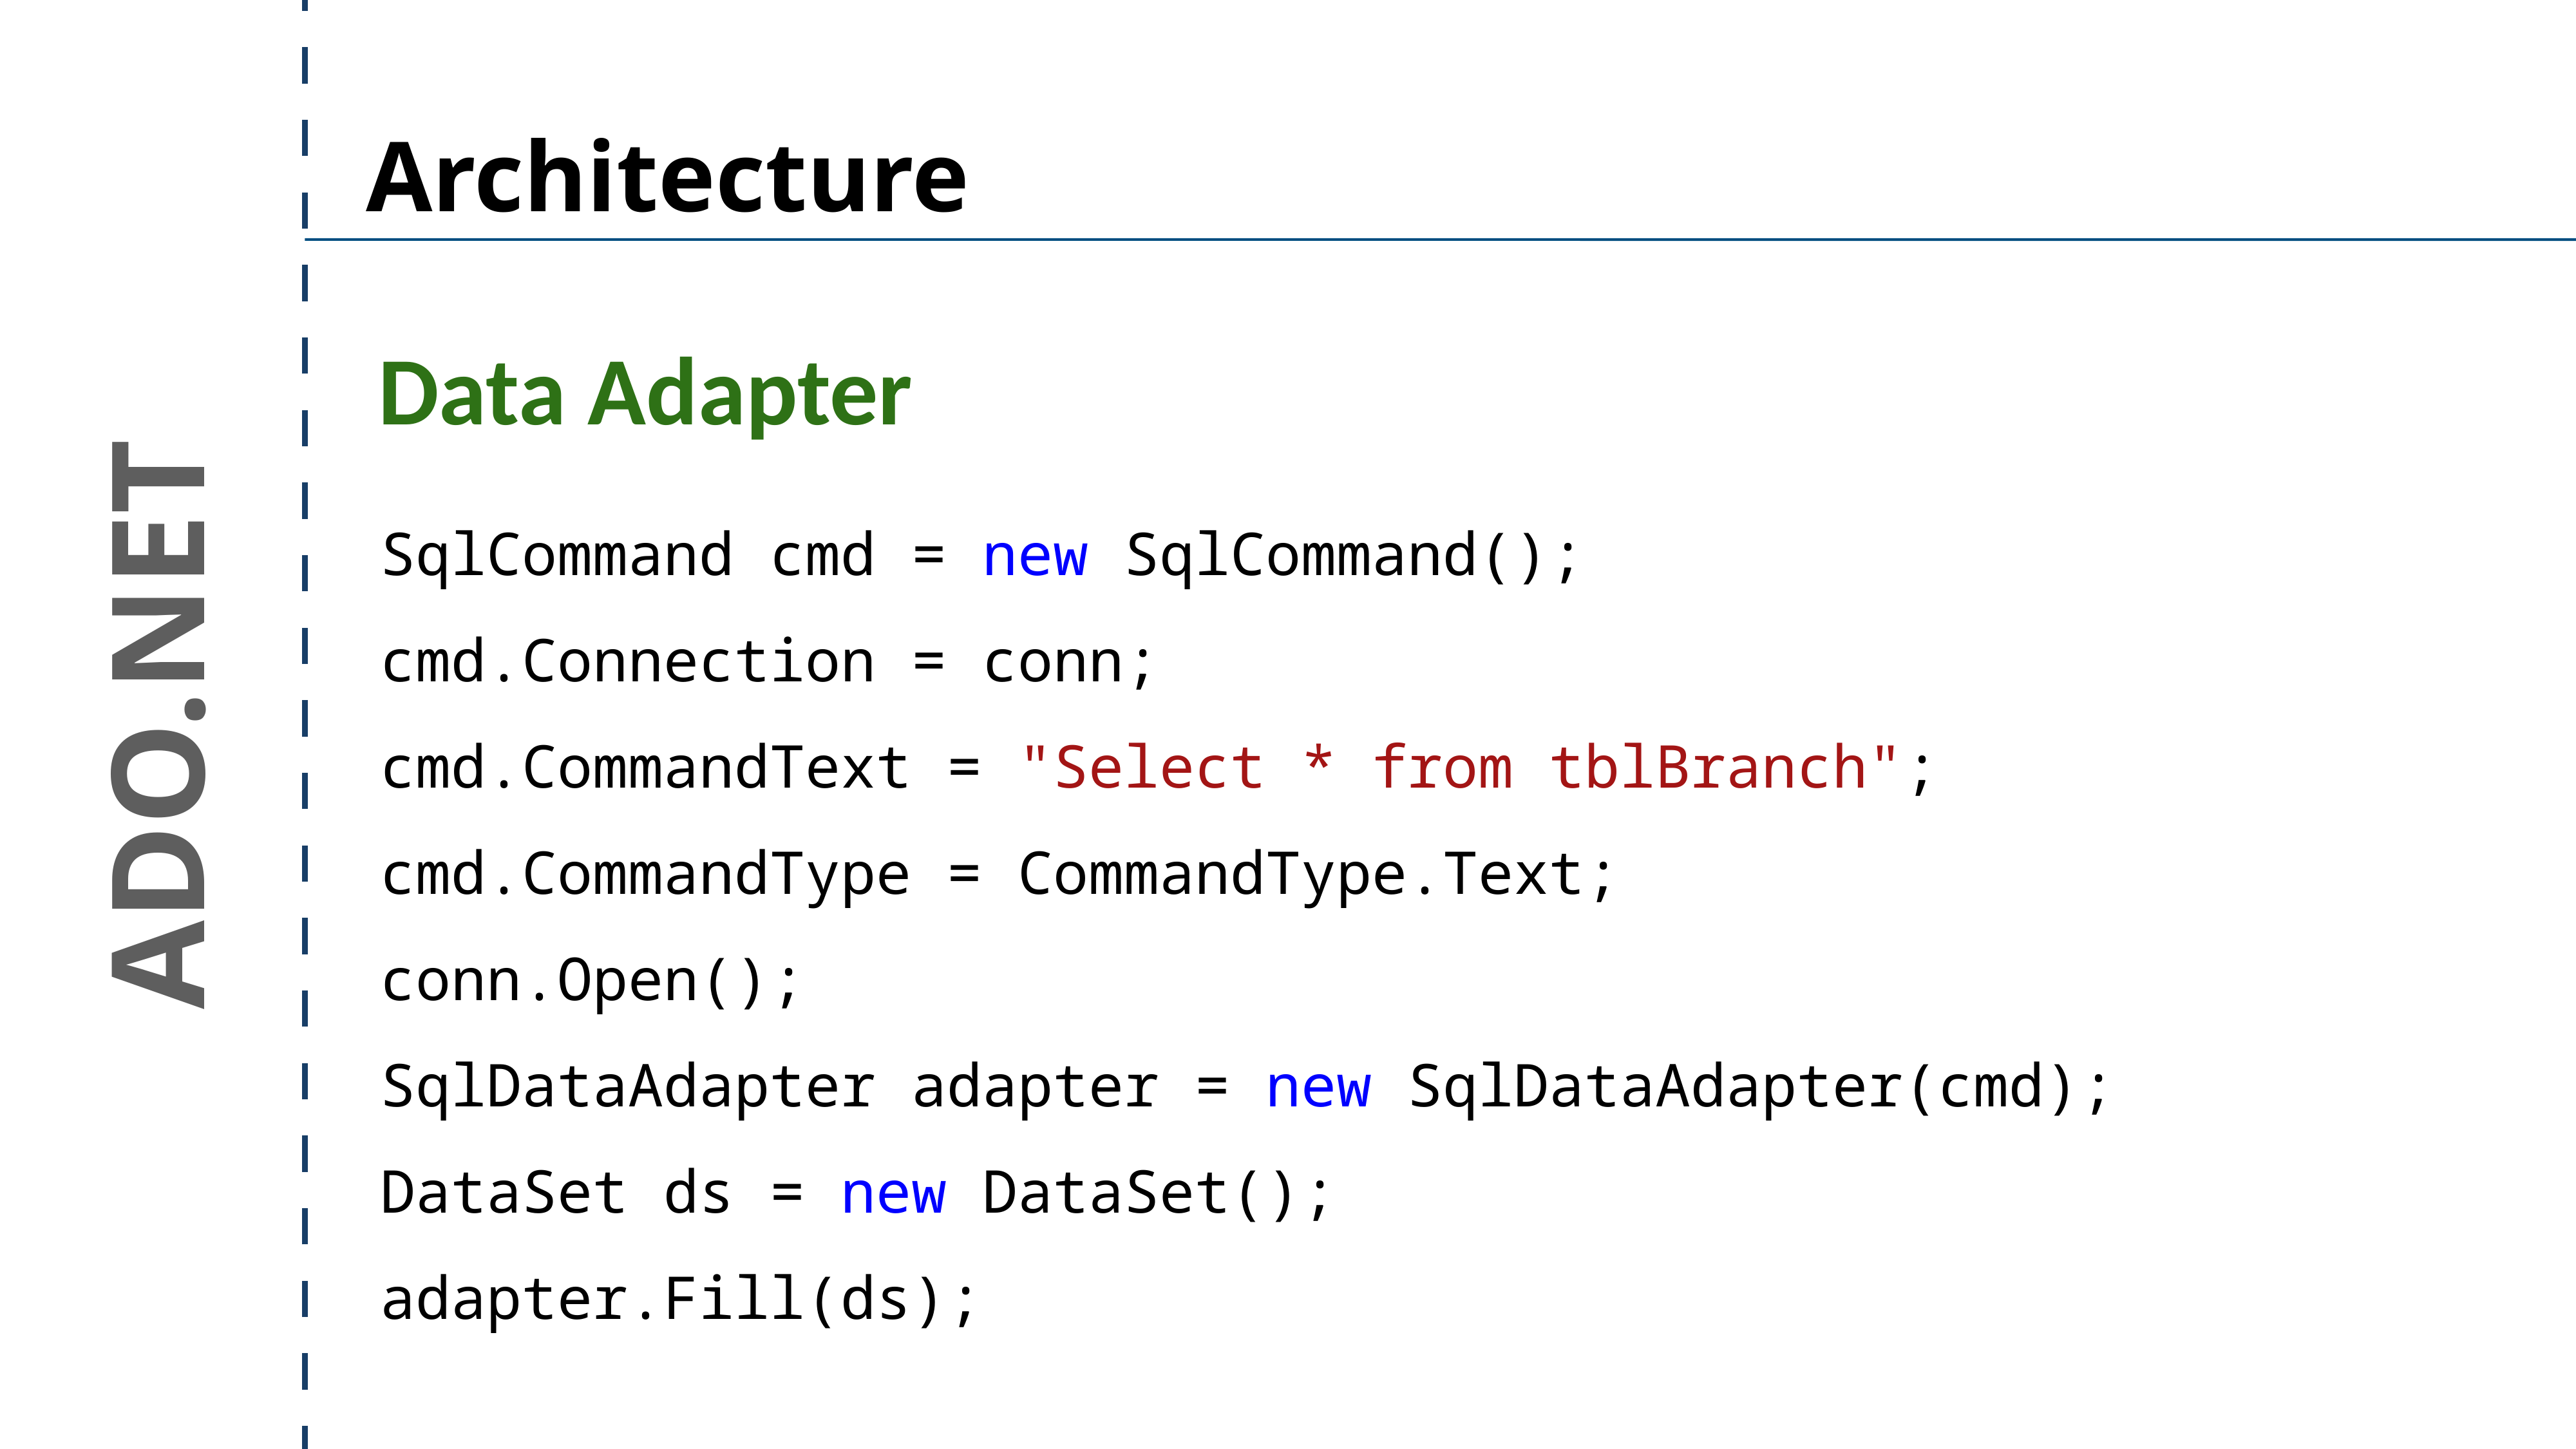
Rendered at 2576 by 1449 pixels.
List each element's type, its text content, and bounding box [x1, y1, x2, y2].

text_box SqlCommand cmd = new SqlCommand(); cmd.Connection = conn; cmd.CommandText = "Select * from tblBranch"; cmd.CommandType = CommandType.Text; conn.Open(); SqlDataAdapter adapter = new SqlDataAdapter(cmd); DataSet ds = new DataSet(); adapter.Fill(ds); [370, 476, 2259, 1336]
text_box Data Adapter [370, 321, 1287, 452]
text_box Architecture [356, 109, 980, 236]
text_box ADO.NET [68, 432, 238, 1018]
